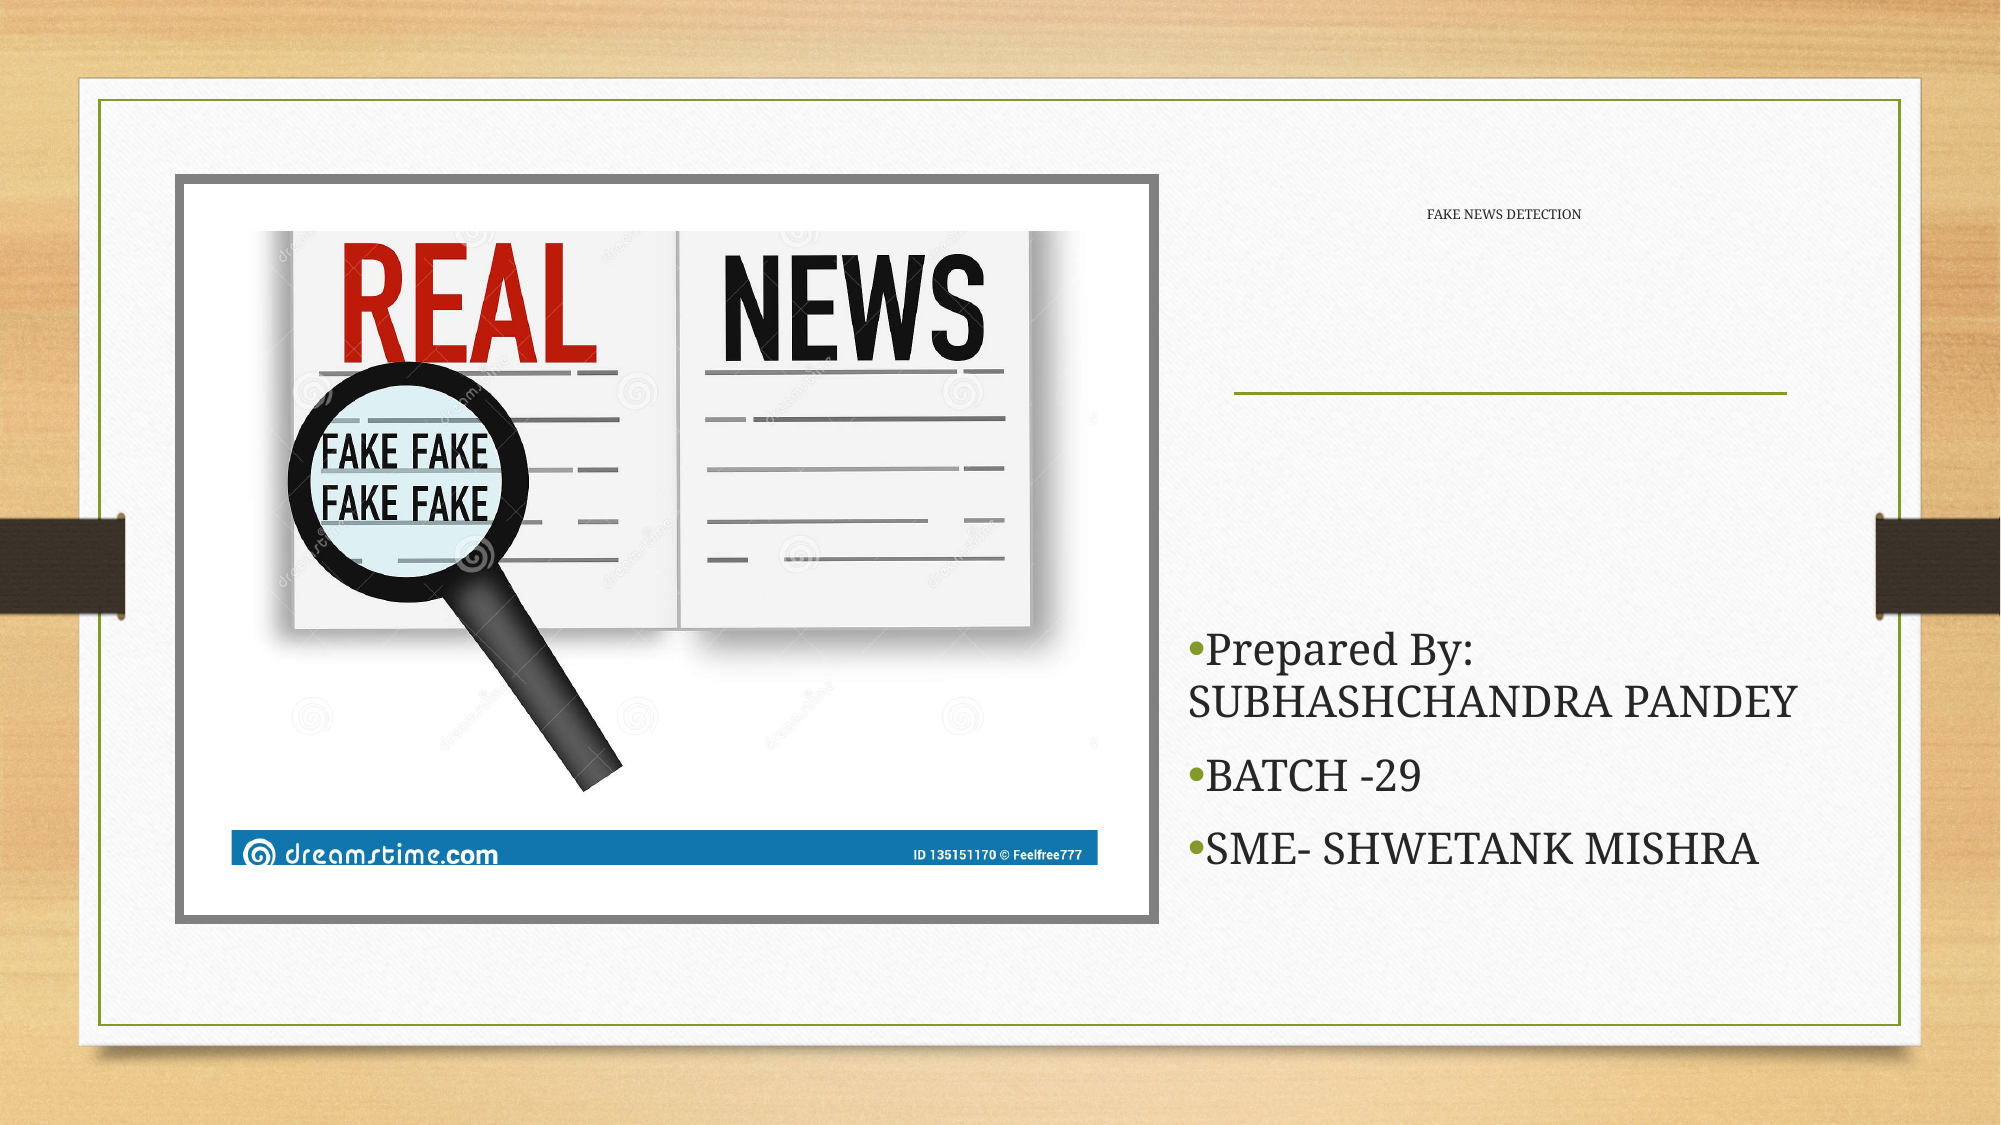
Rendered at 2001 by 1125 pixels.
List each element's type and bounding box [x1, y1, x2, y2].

text_box [0, 0, 2000, 1125]
picture [231, 231, 1098, 865]
picture [280, 851, 286, 865]
